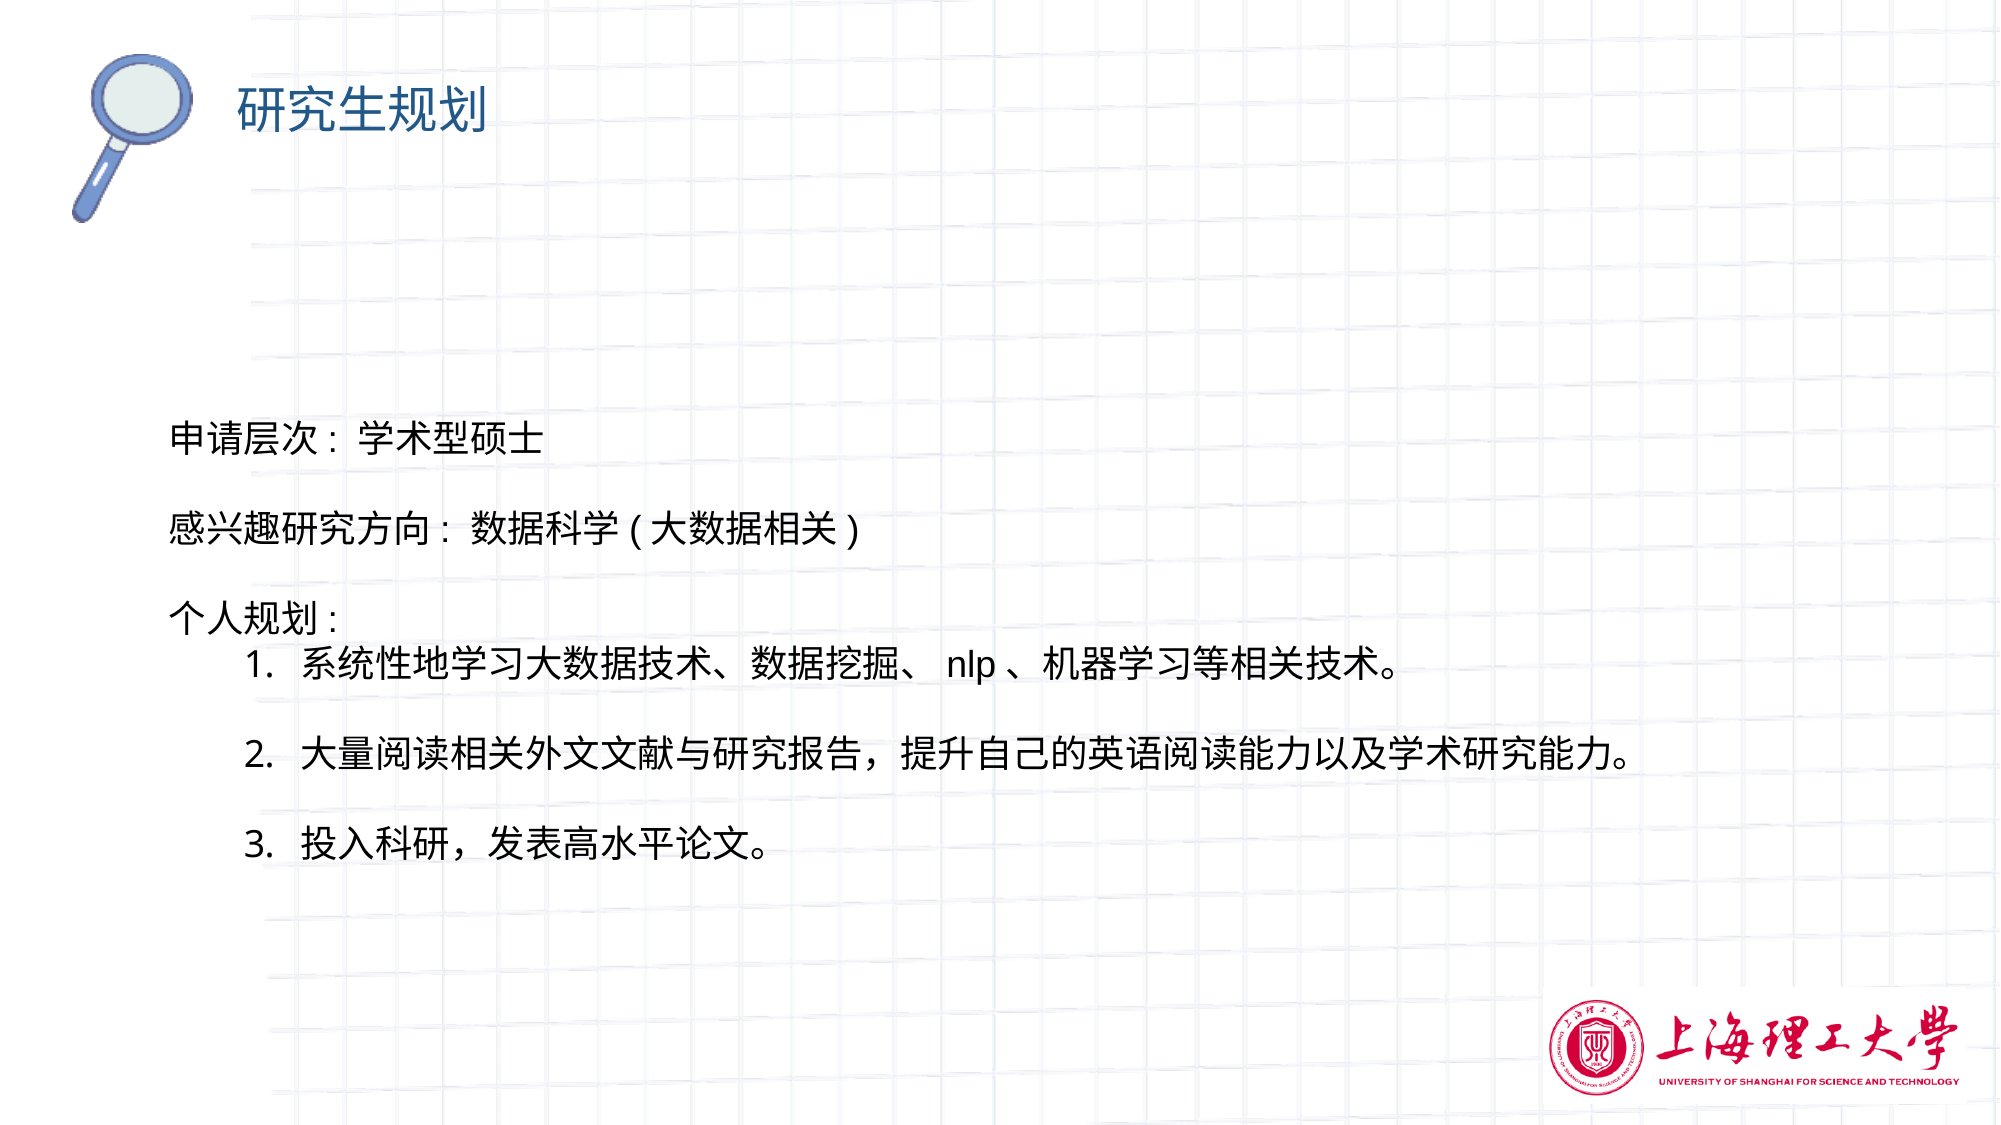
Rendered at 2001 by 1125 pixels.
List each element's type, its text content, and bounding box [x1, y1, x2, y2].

text_box 研究生规划 [221, 71, 251, 147]
picture [251, 0, 2000, 1125]
picture [72, 54, 193, 223]
text_box 申请层次: 学术型硕士 感兴趣研究方向: 数据科学(大数据相关) 个人规划: 系统性地学习大数据技术、数据挖掘、nlp、机器学习等相关技术。 大量阅读相关外文文献与研究报告，提升自己的英语阅读能力以及学术研究能力。 投入科研，发表高水平论文。 [153, 408, 251, 873]
